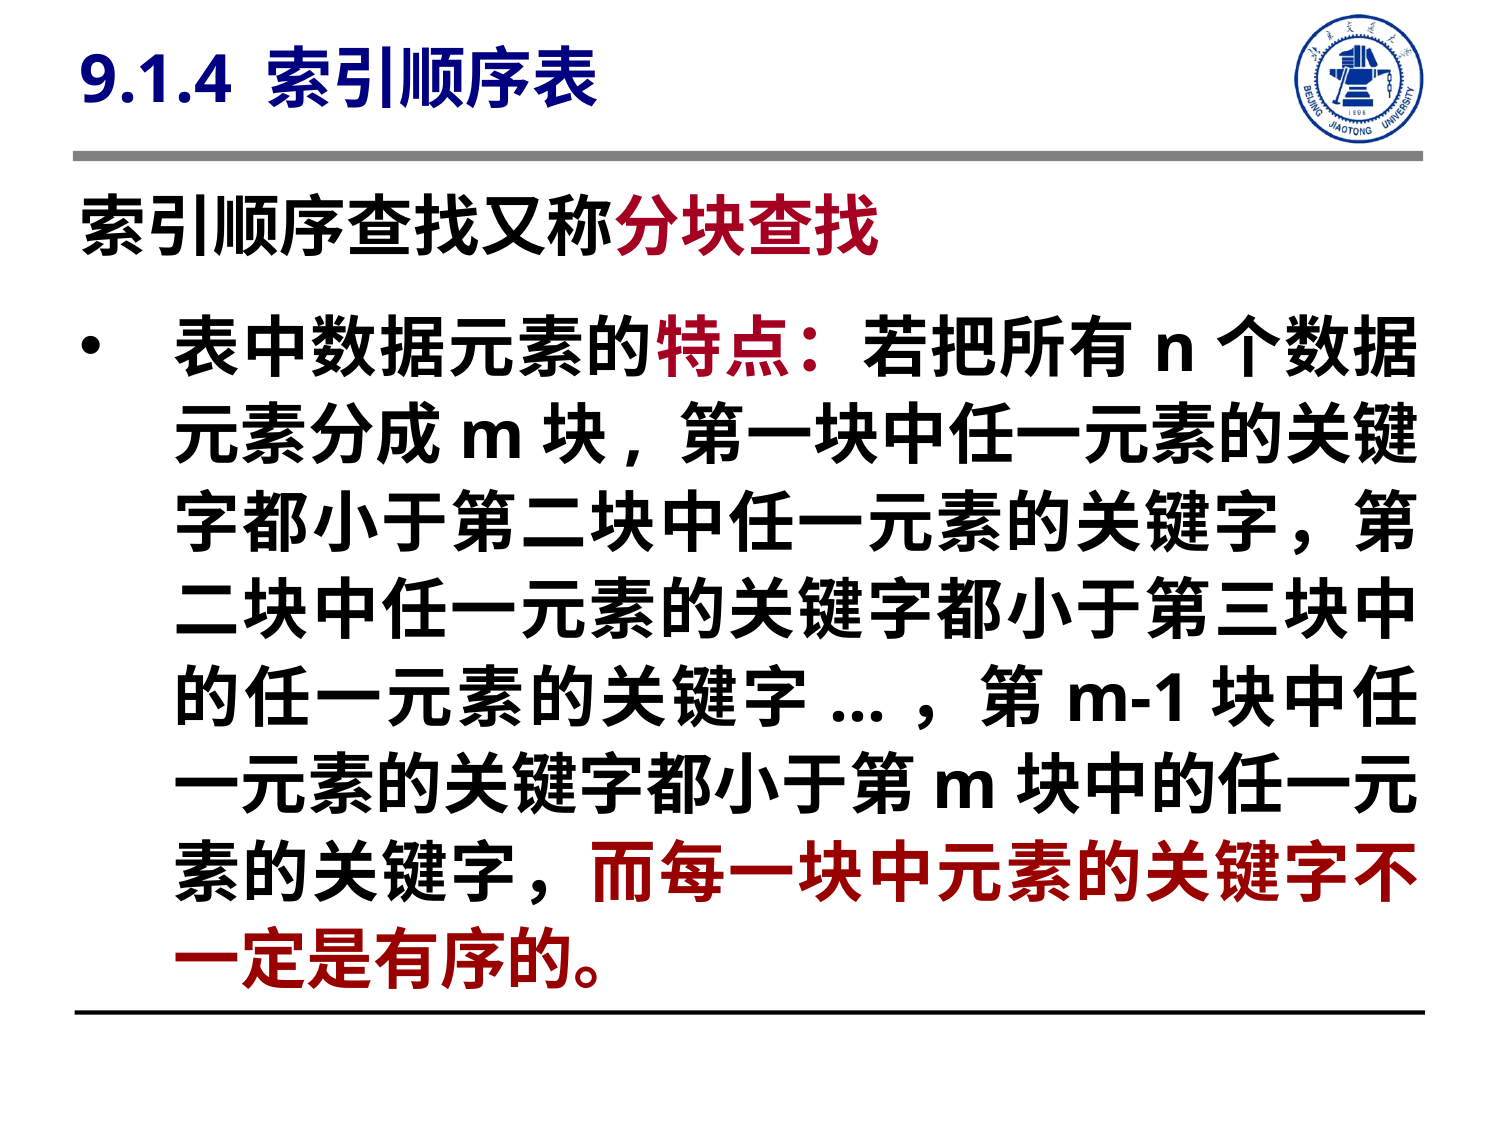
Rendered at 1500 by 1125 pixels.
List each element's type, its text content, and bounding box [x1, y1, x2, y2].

text_box 索引顺序查找又称分块查找 表中数据元素的特点：若把所有n个数据元素分成m块, 第一块中任一元素的关键字都小于第二块中任一元素的关键字，第二块中任一元素的关键字都小于第三块中的任一元素的关键字...，第m-1块中任一元素的关键字都小于第m块中的任一元素的关键字，而每一块中元素的关键字不一定是有序的。 [64, 168, 1435, 1044]
picture [1294, 14, 1424, 144]
text_box 9.1.4 索引顺序表 [64, 29, 1090, 119]
